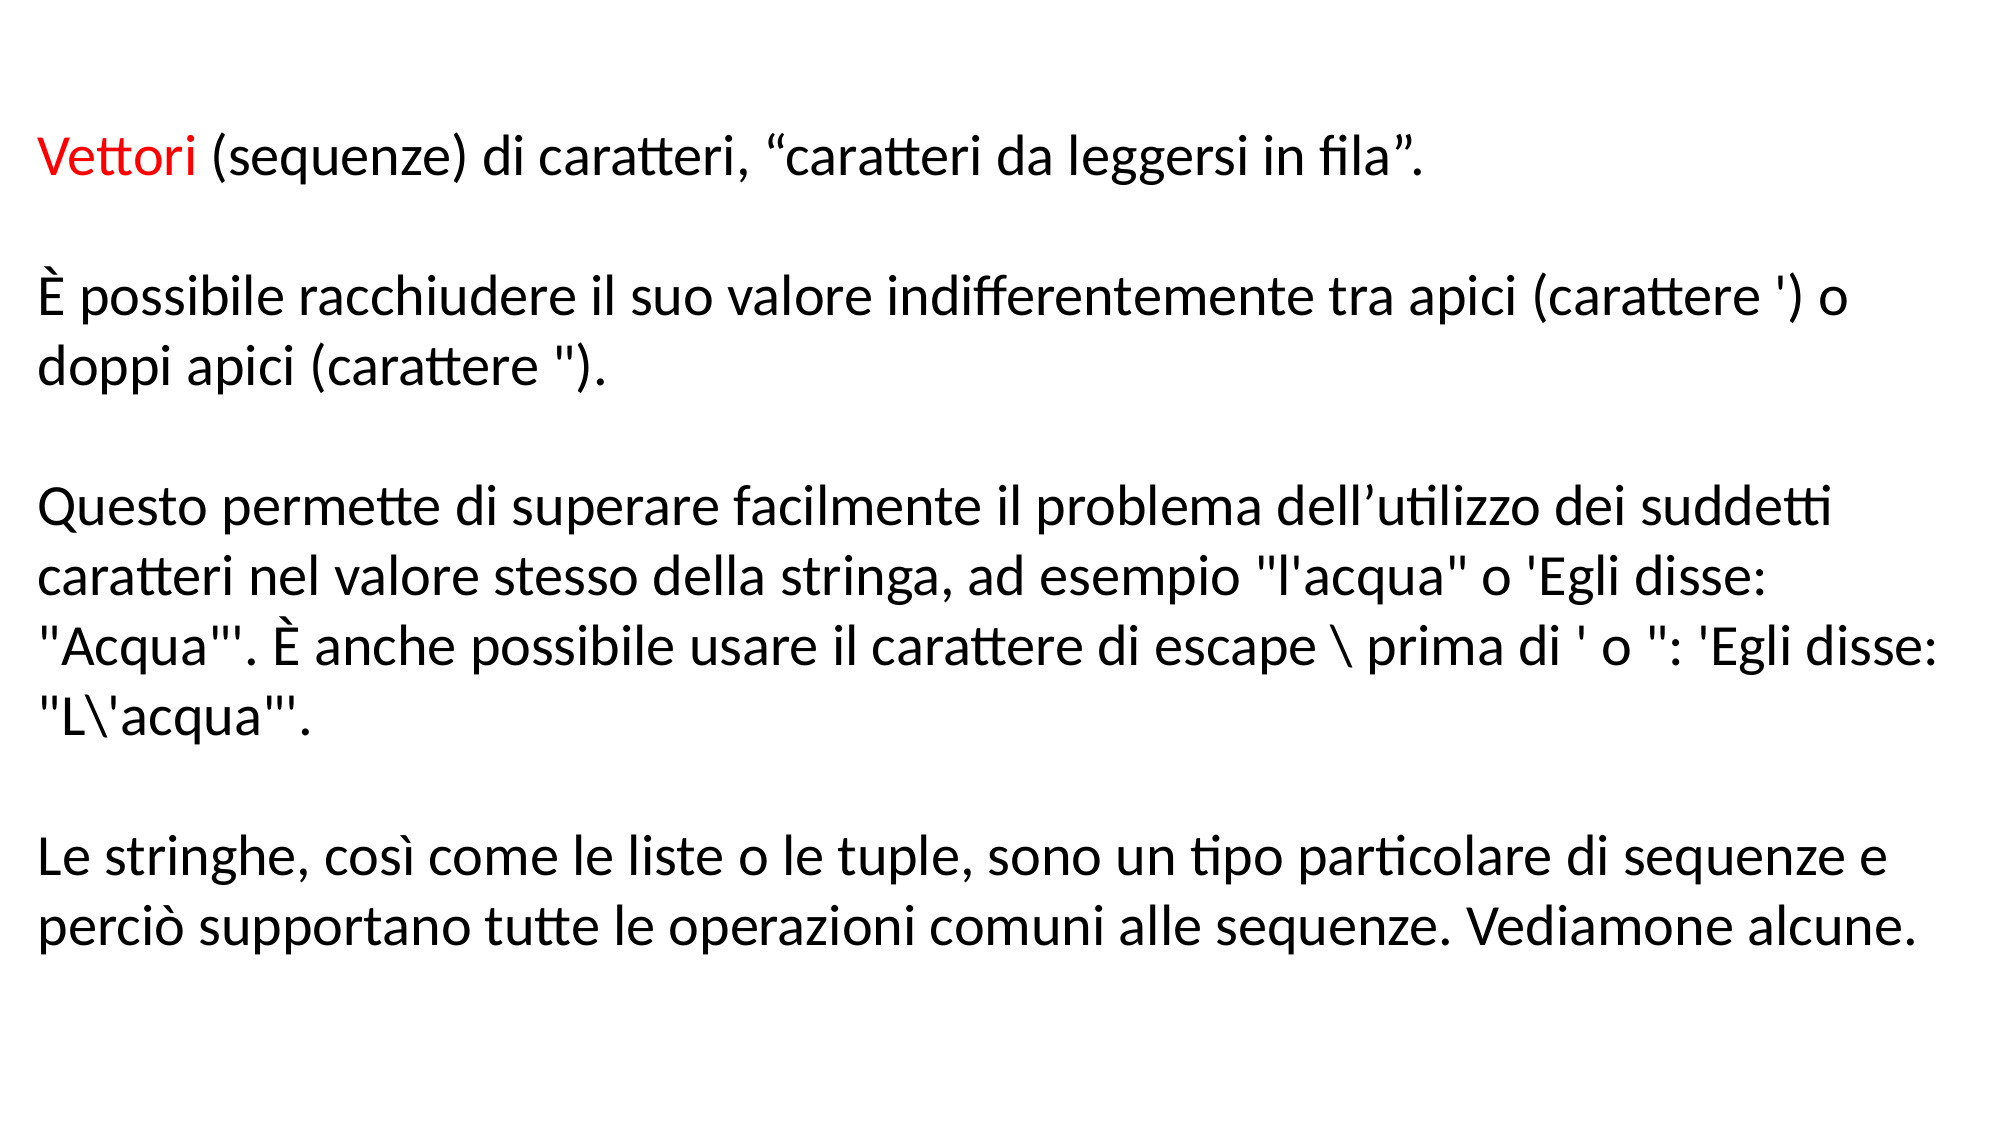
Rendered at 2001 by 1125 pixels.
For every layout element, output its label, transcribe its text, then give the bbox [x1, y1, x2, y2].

text_box Vettori (sequenze) di caratteri, “caratteri da leggersi in fila”. È possibile racchiudere il suo valore indifferentemente tra apici (carattere ') o doppi apici (carattere "). Questo permette di superare facilmente il problema dell’utilizzo dei suddetti caratteri nel valore stesso della stringa, ad esempio "l'acqua" o 'Egli disse: "Acqua"'. È anche possibile usare il carattere di escape \ prima di ' o ": 'Egli disse: "L\'acqua"'. Le stringhe, così come le liste o le tuple, sono un tipo particolare di sequenze e perciò supportano tutte le operazioni comuni alle sequenze. Vediamone alcune. [22, 109, 1969, 965]
